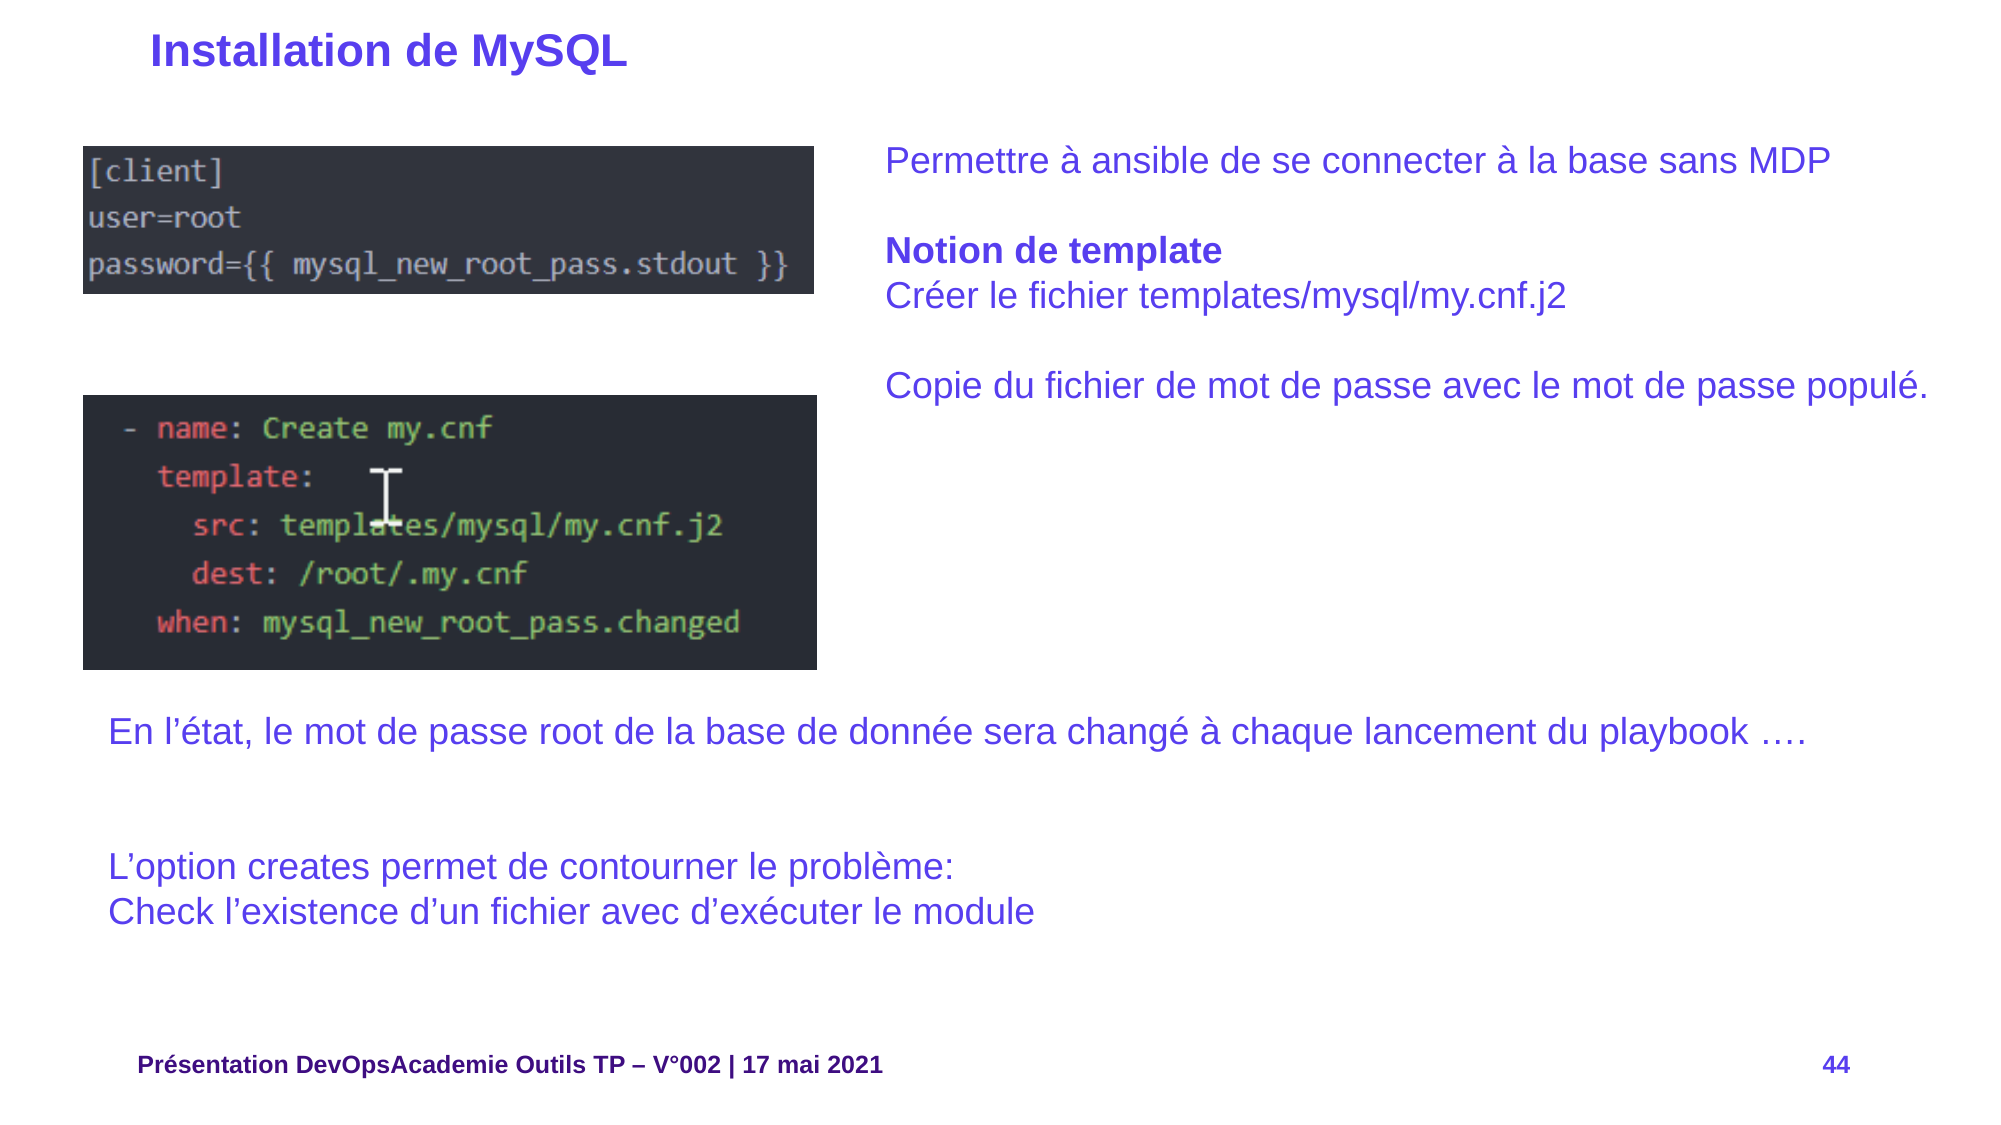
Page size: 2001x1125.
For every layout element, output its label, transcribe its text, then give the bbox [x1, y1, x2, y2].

slide_number 44 [1742, 1048, 1851, 1079]
picture [83, 146, 814, 294]
footer Présentation DevOpsAcademie Outils TP – V°002 | 17 mai 2021 [137, 1048, 1467, 1109]
text_box Permettre à ansible de se connecter à la base sans MDP Notion de template Créer le fichier templates/mysql/my.cnf.j2 Copie du fichier de mot de passe avec le mot de passe populé. [870, 128, 1945, 459]
text_box En l’état, le mot de passe root de la base de donnée sera changé à chaque lancement du playbook …. L’option creates permet de contourner le problème: Check l’existence d’un fichier avec d’exécuter le module [93, 700, 1834, 940]
list Installation de MySQL [137, 27, 1851, 961]
picture [83, 395, 817, 670]
